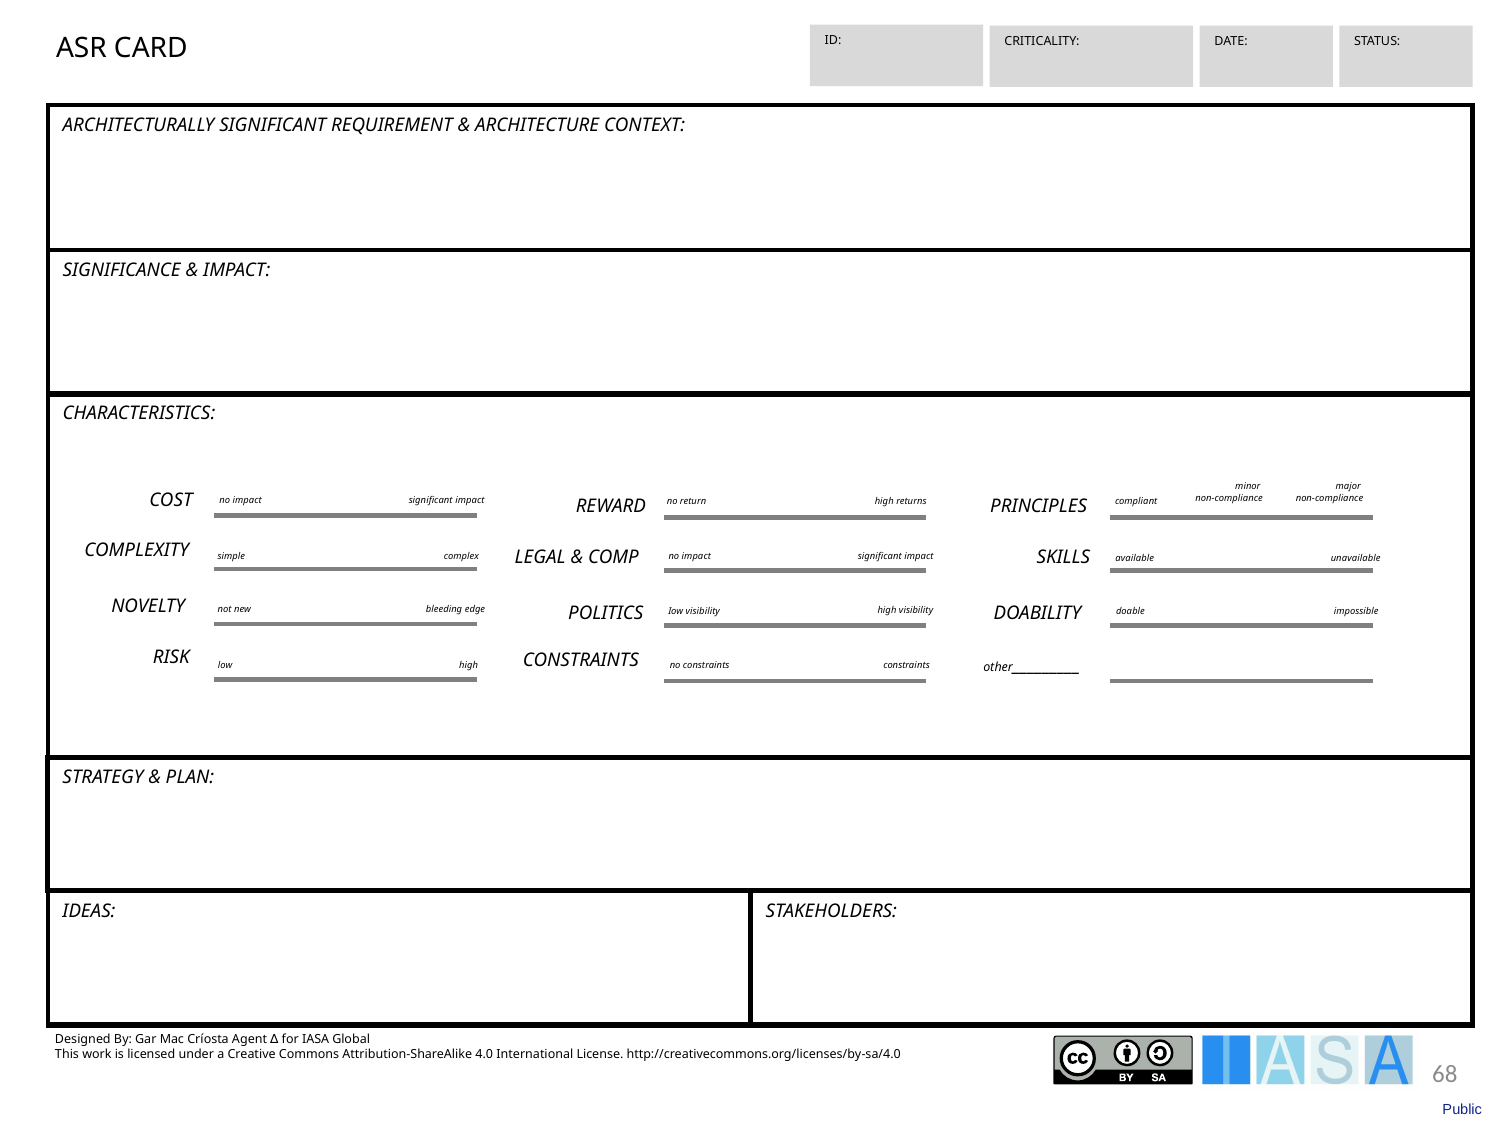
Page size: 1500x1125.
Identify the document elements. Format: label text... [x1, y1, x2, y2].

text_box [33, 22, 1473, 1070]
slide_number 68 [1059, 1070, 1473, 1103]
